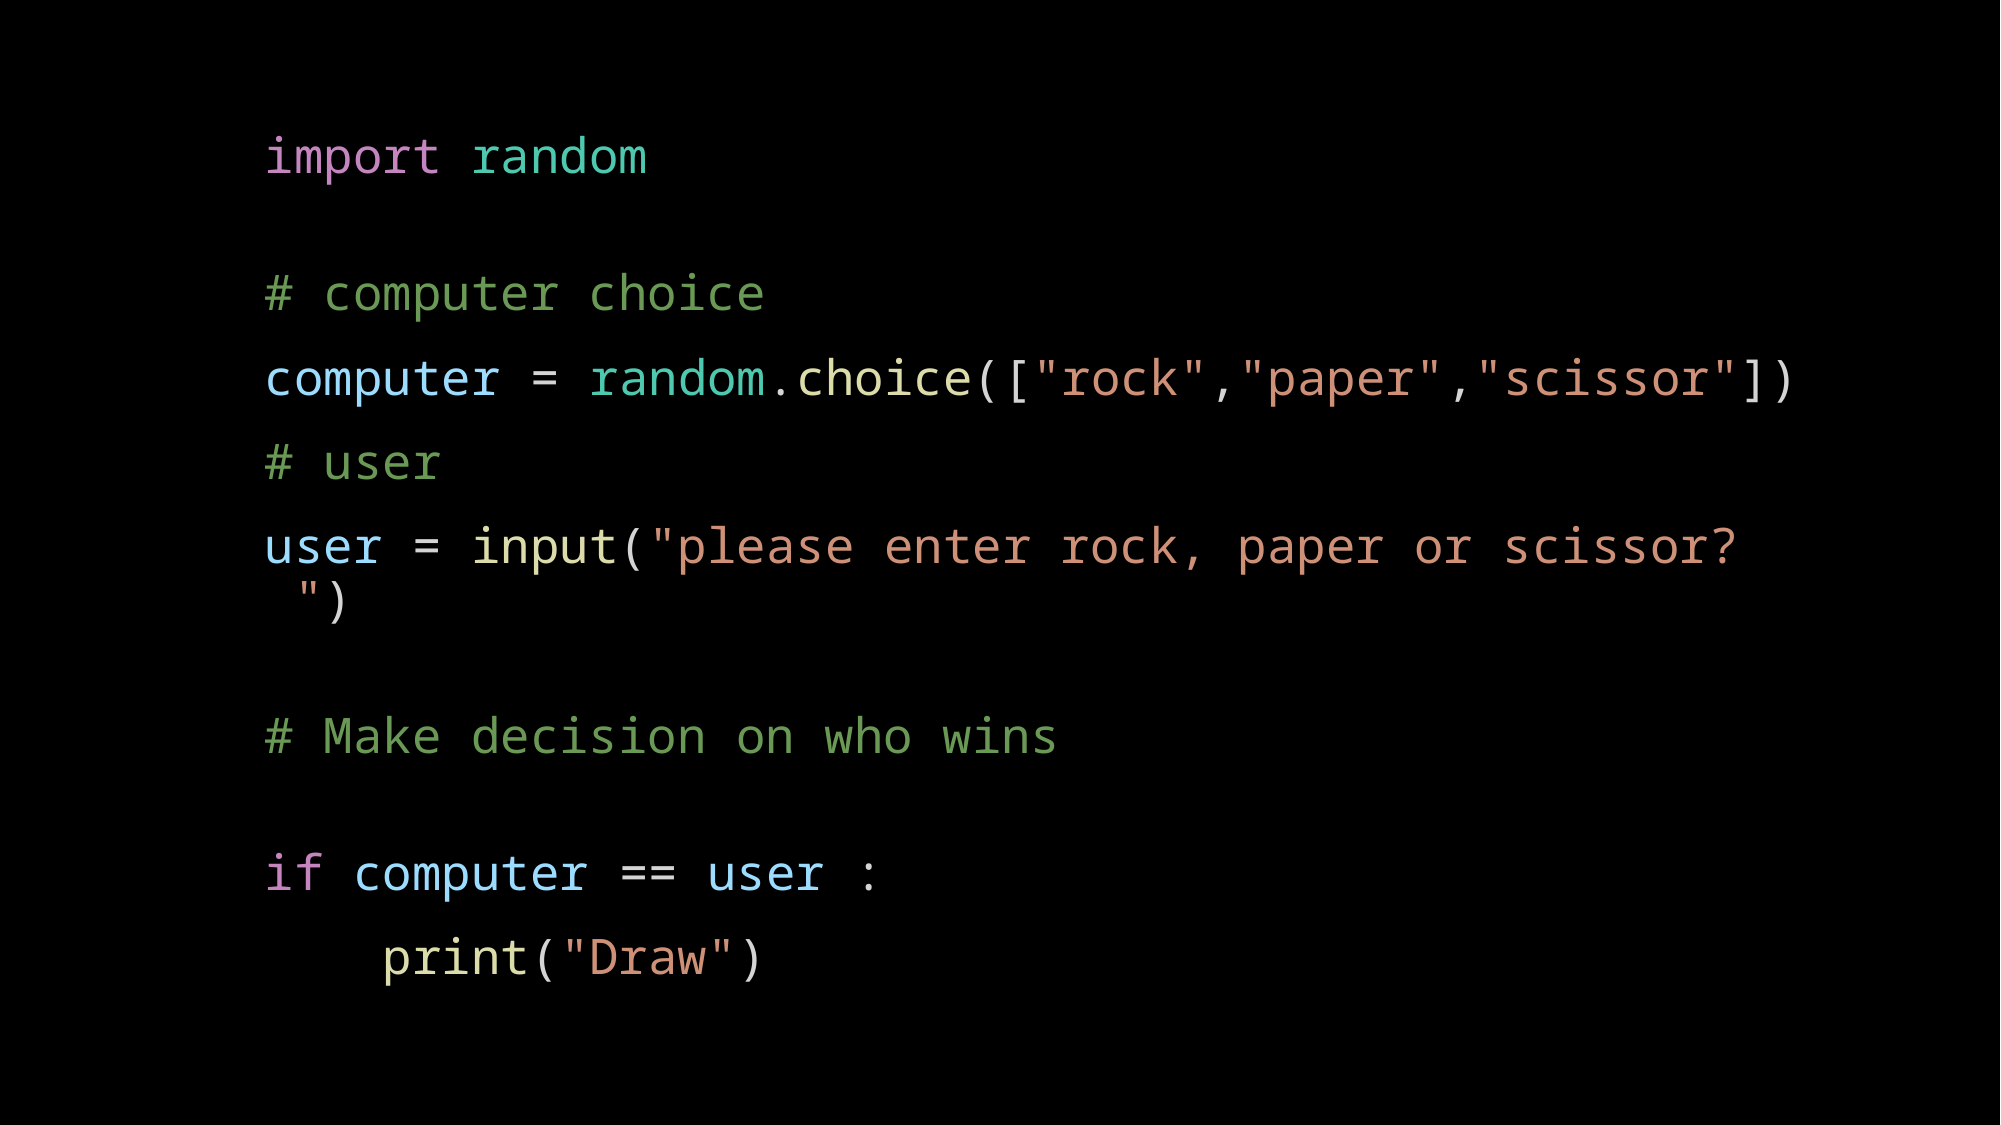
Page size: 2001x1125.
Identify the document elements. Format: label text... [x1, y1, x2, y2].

list import random # computer choice computer = random.choice(["rock","paper","scissor"]) # user user = input("please enter rock, paper or scissor? ") # Make decision on who wins if computer == user : print("Draw") [249, 124, 1845, 1000]
